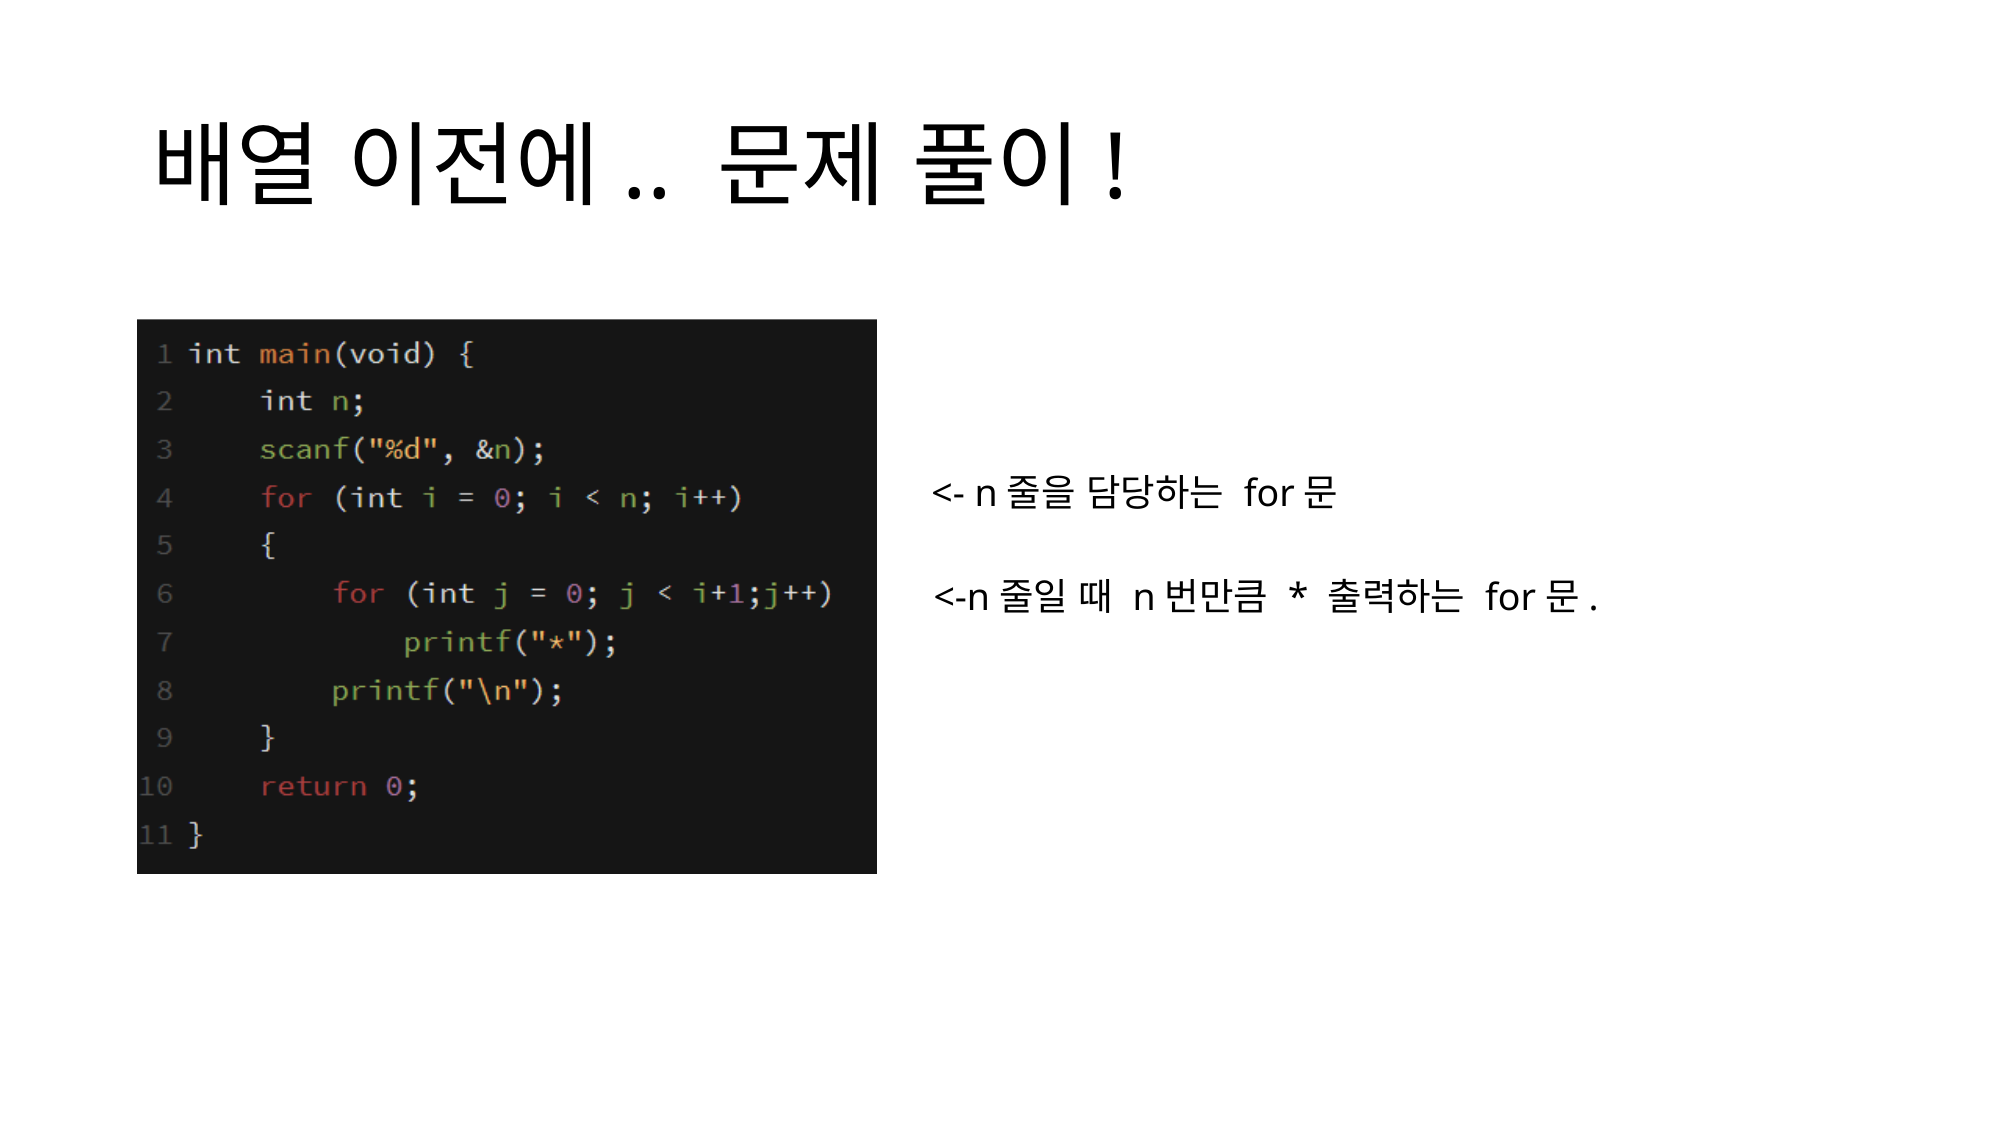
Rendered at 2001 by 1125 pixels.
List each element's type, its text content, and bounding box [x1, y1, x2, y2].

text_box <-n줄일 때 n번만큼 * 출력하는 for문. [918, 565, 1614, 626]
title 배열 이전에.. 문제 풀이! [137, 59, 1863, 278]
picture [137, 318, 877, 874]
text_box <- n줄을 담당하는 for문 [916, 461, 1354, 521]
